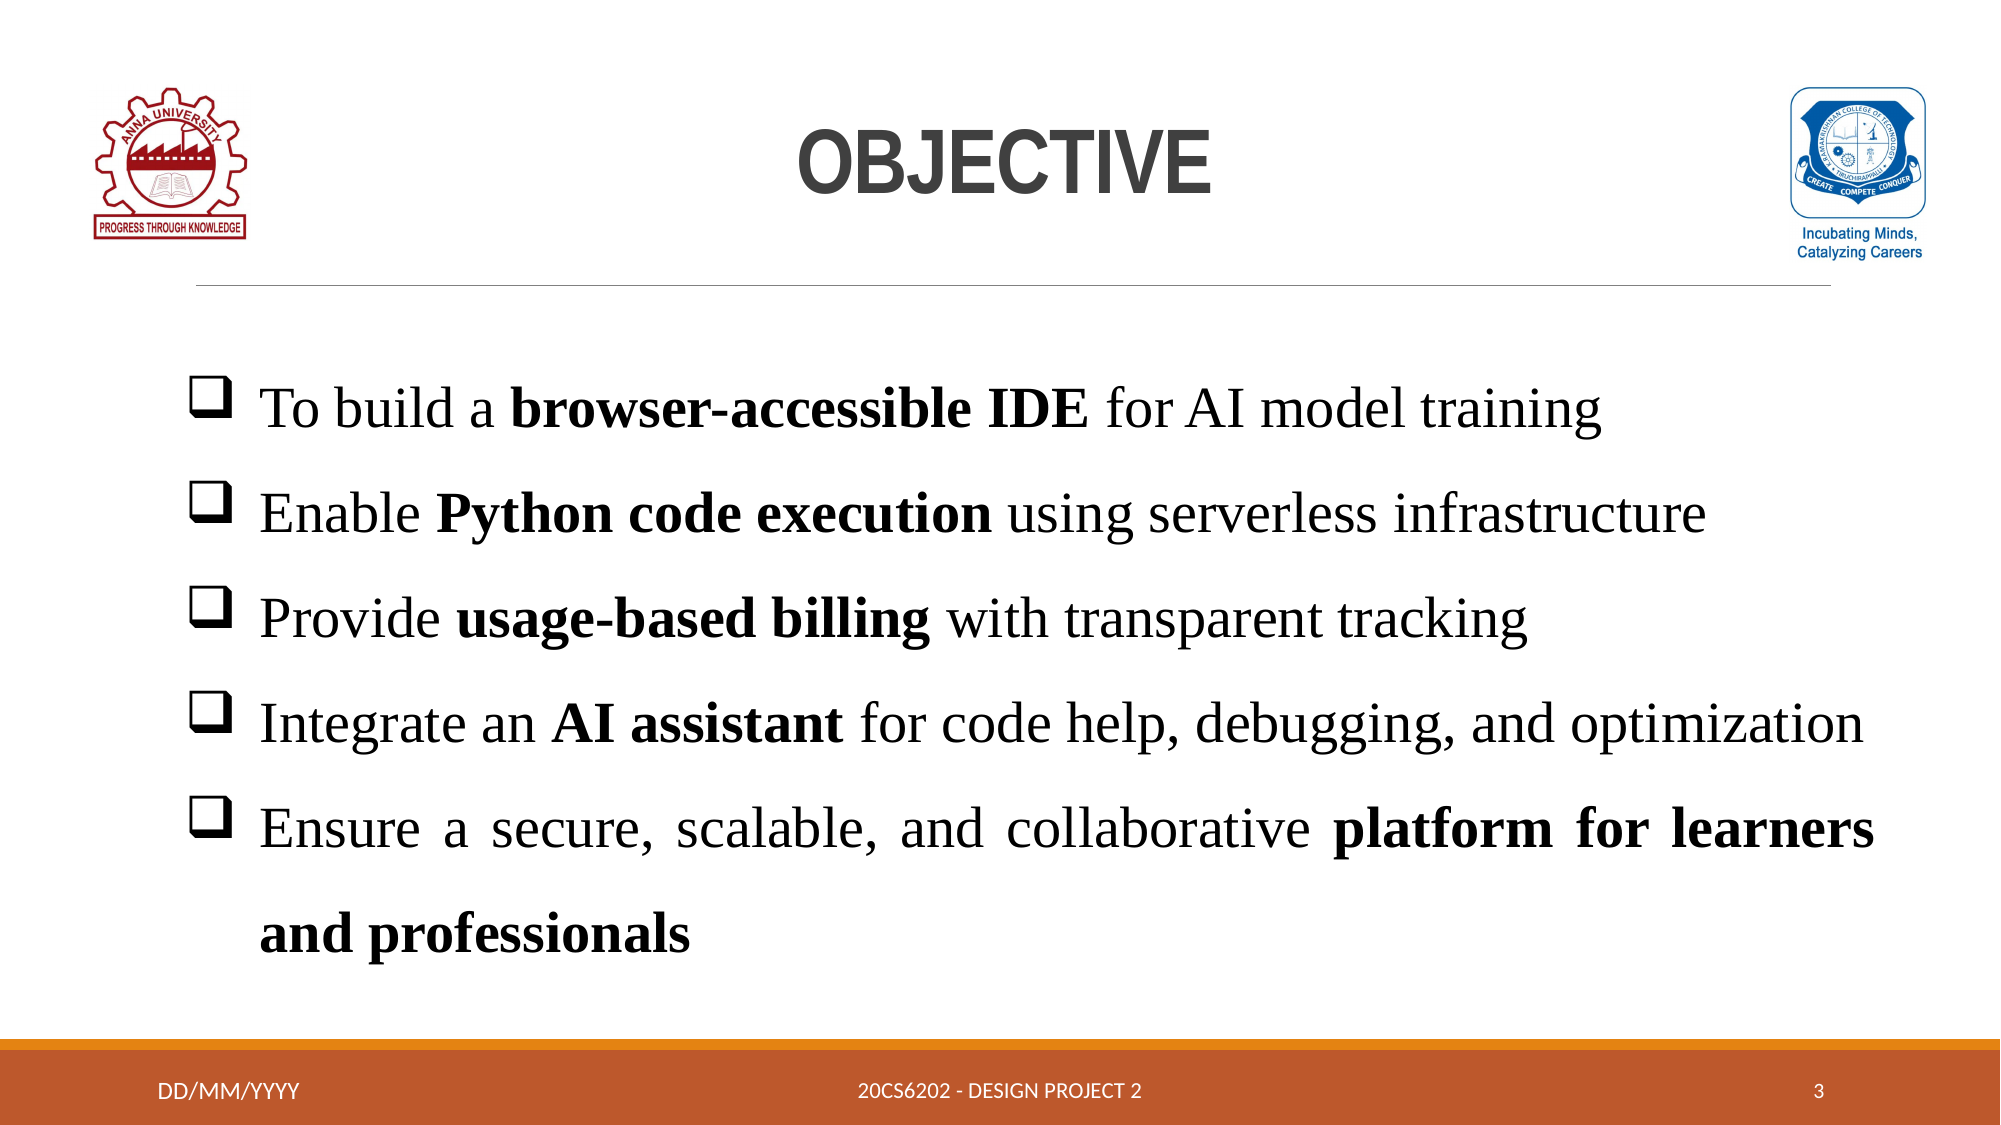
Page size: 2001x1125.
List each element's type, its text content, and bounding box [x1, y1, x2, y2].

picture [89, 83, 251, 242]
text_box To build a browser-accessible IDE for AI model training Enable Python code execution using serverless infrastructure Provide usage-based billing with transparent tracking Integrate an AI assistant for code help, debugging, and optimization Ensure a secure, scalable, and collaborative platform for learners and professionals [169, 327, 1891, 972]
picture [1788, 85, 1927, 264]
title OBJECTIVE [180, 47, 1830, 285]
text_box DD/MM/YYYY [142, 1066, 532, 1112]
slide_number 3 [1624, 1059, 1840, 1120]
footer 20CS6202 - DESIGN PROJECT 2 [604, 1059, 1396, 1120]
